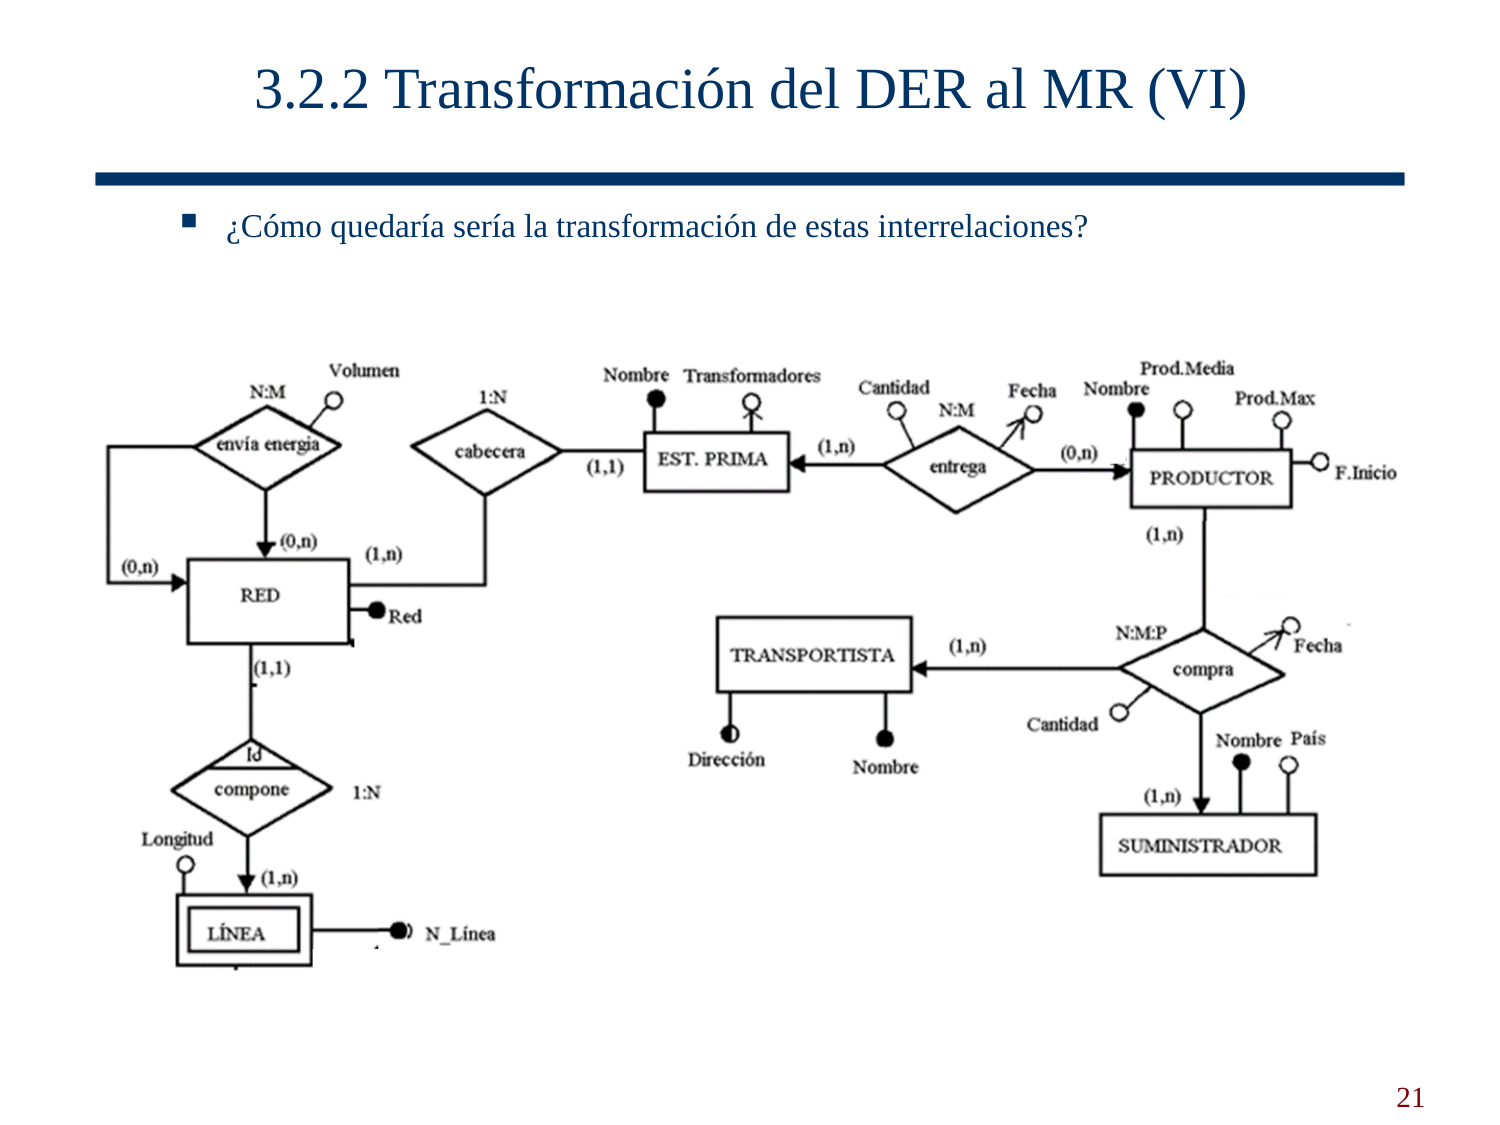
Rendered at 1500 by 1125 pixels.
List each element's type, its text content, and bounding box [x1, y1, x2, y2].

title 3.2.2 Transformación del DER al MR (VI) [90, 20, 1412, 161]
list ¿Cómo quedaría sería la transformación de estas interrelaciones? [92, 196, 1398, 1083]
picture [100, 325, 1403, 974]
slide_number 21 [1080, 1045, 1442, 1122]
